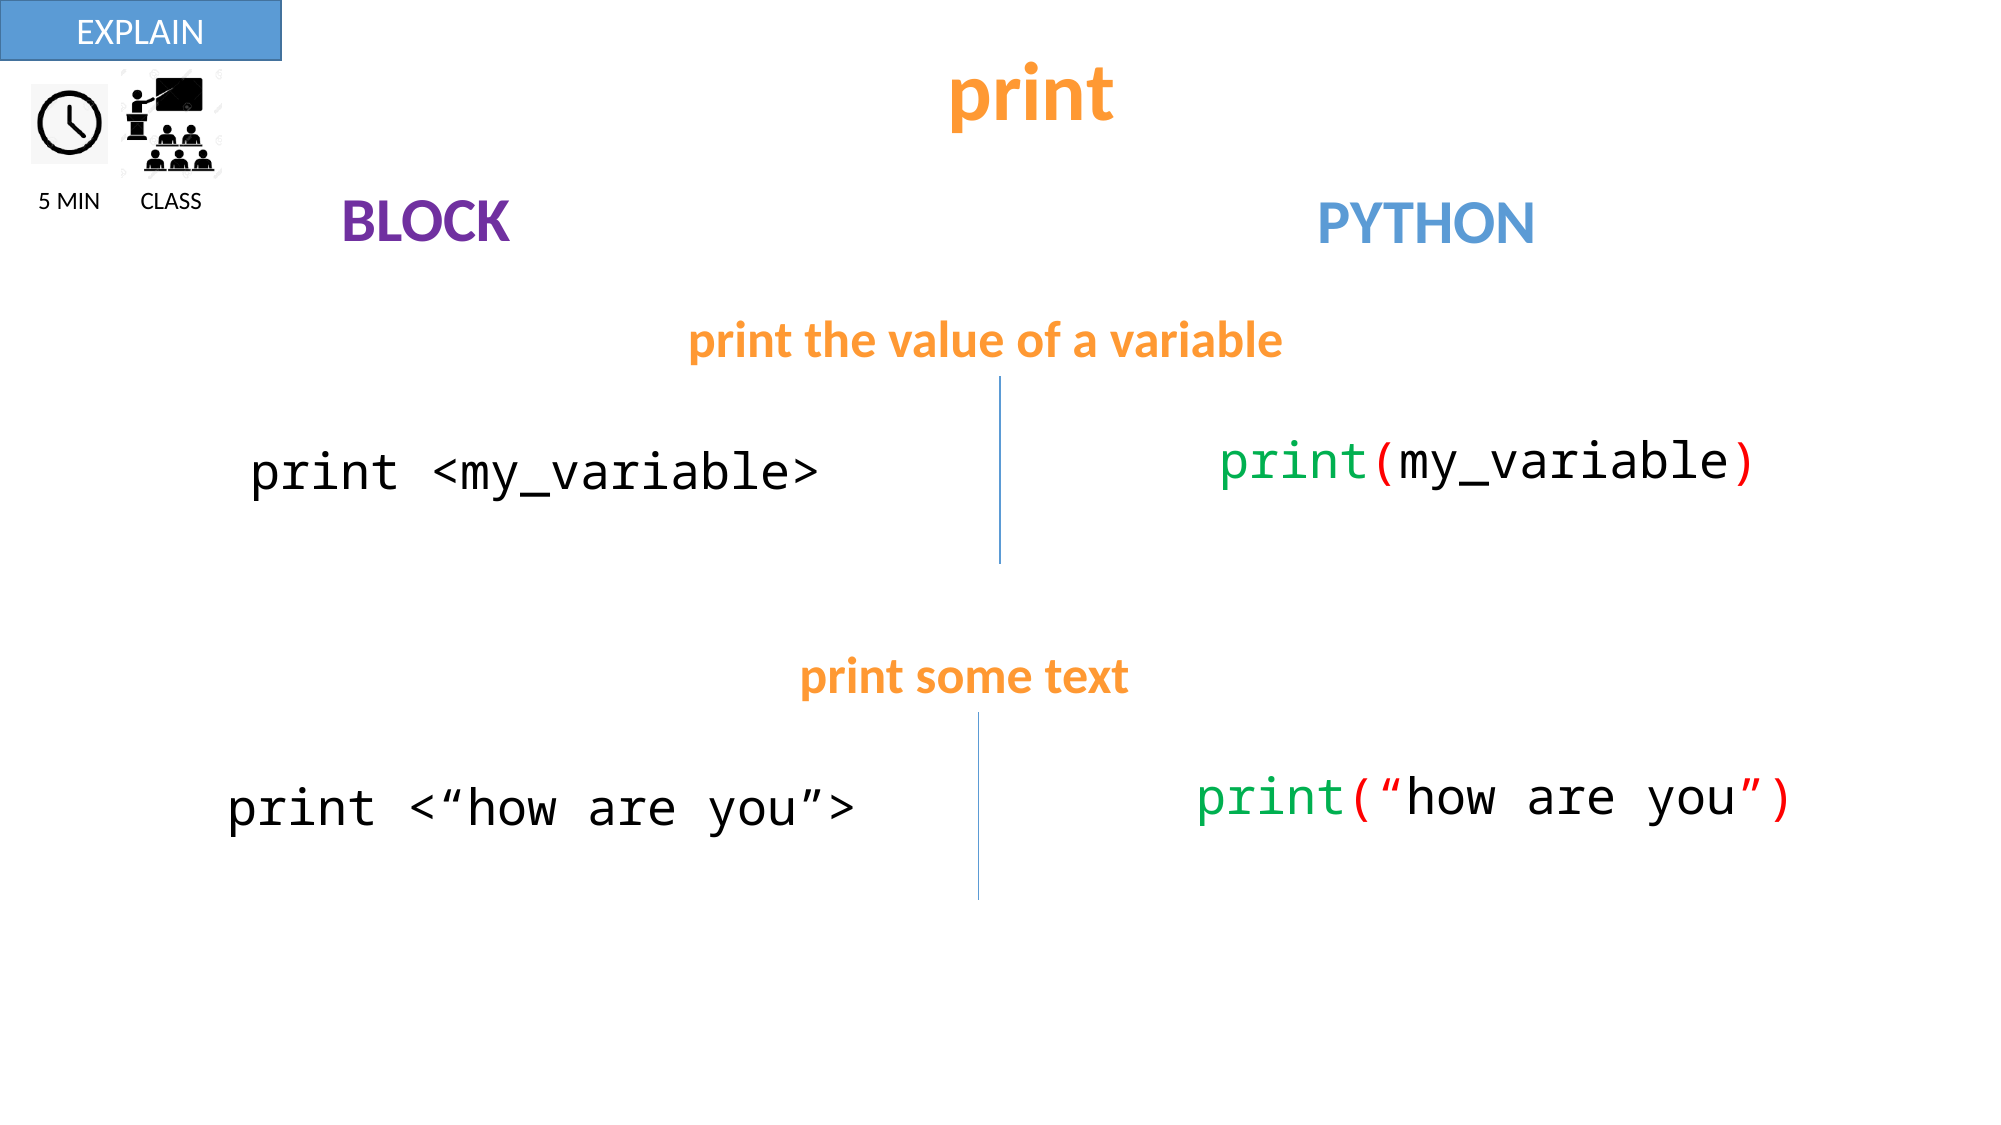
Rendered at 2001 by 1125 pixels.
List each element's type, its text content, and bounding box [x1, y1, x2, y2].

picture [121, 69, 222, 179]
text_box print(my_variable) [1204, 421, 1775, 497]
text_box 5 MIN [23, 177, 116, 222]
text_box print the value of a variable [672, 297, 1299, 376]
text_box print <“how are you”> [212, 768, 873, 844]
text_box CLASS [125, 179, 217, 222]
text_box print some text [784, 633, 1145, 712]
text_box print [932, 29, 1130, 145]
picture [31, 84, 108, 164]
text_box print(“how are you”) [1181, 757, 1811, 833]
text_box BLOCK [326, 171, 527, 262]
text_box PYTHON [1303, 173, 1553, 264]
text_box print <my_variable> [236, 432, 836, 507]
text_box EXPLAIN [0, 0, 282, 61]
